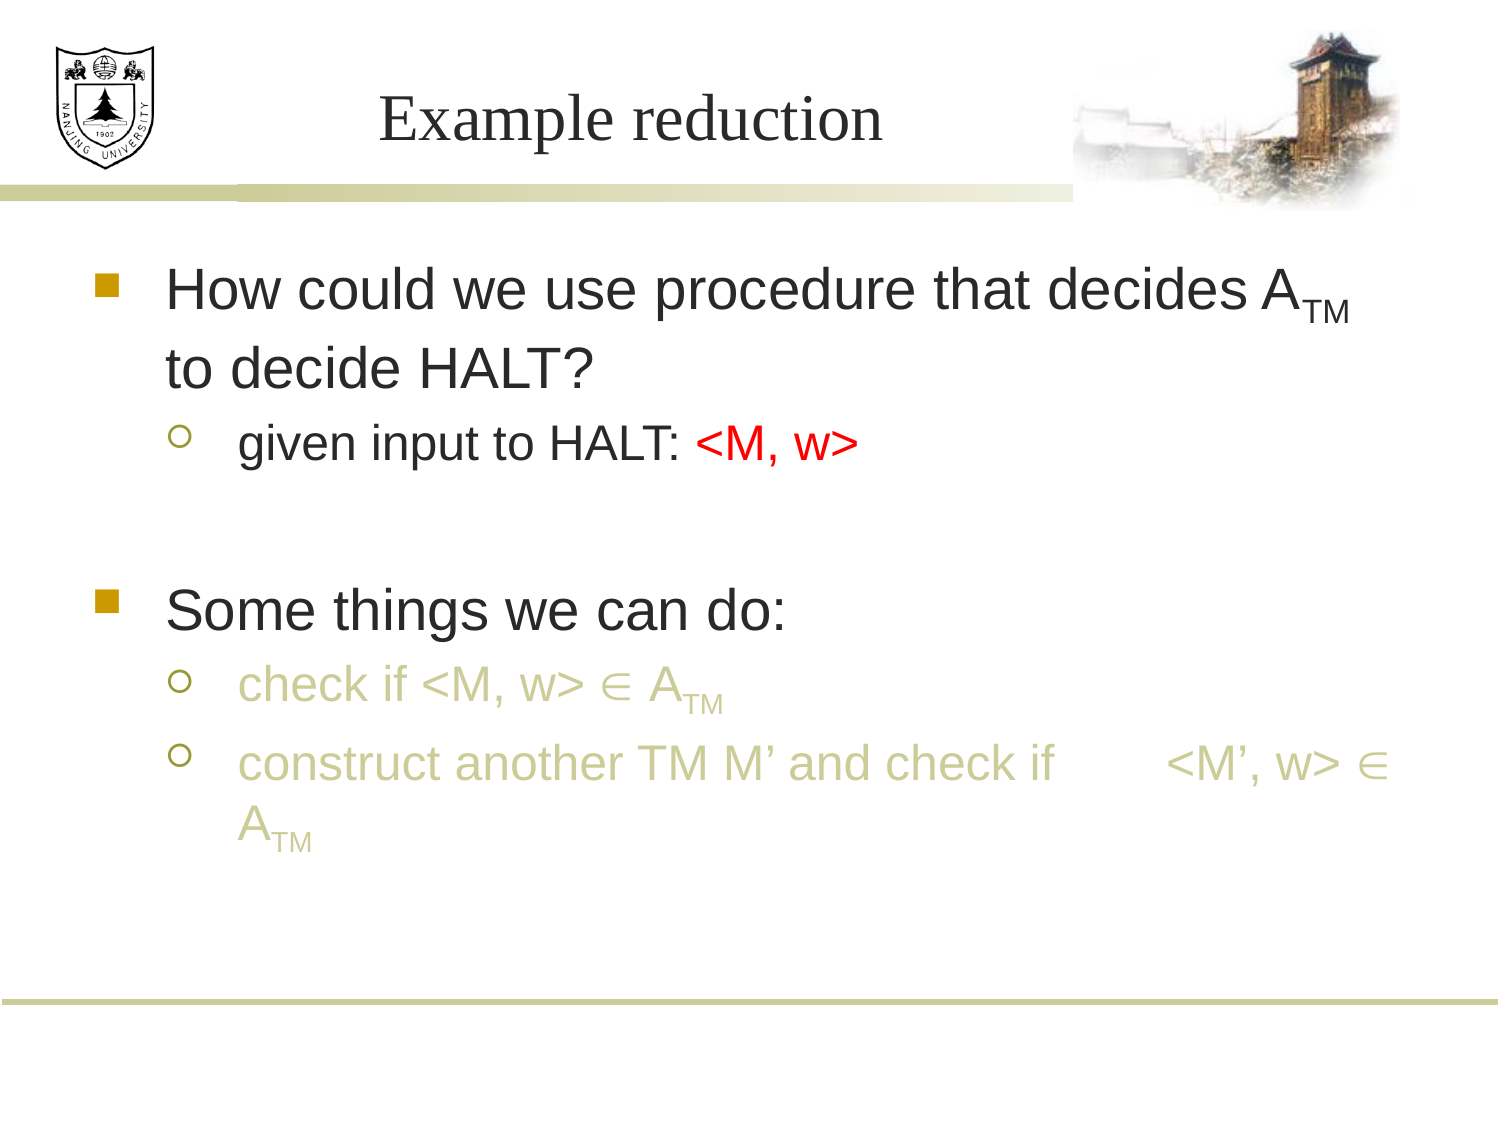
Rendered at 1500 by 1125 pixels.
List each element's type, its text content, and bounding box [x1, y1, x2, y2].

title Example reduction [171, 66, 1093, 161]
list How could we use procedure that decides ATM to decide HALT? given input to HALT: <M, w> Some things we can do: check if <M, w>  ATM construct another TM M’ and check if <M’, w>  ATM [76, 243, 1413, 965]
picture [50, 42, 160, 173]
picture [2, 999, 1498, 1005]
picture [1073, 30, 1400, 211]
